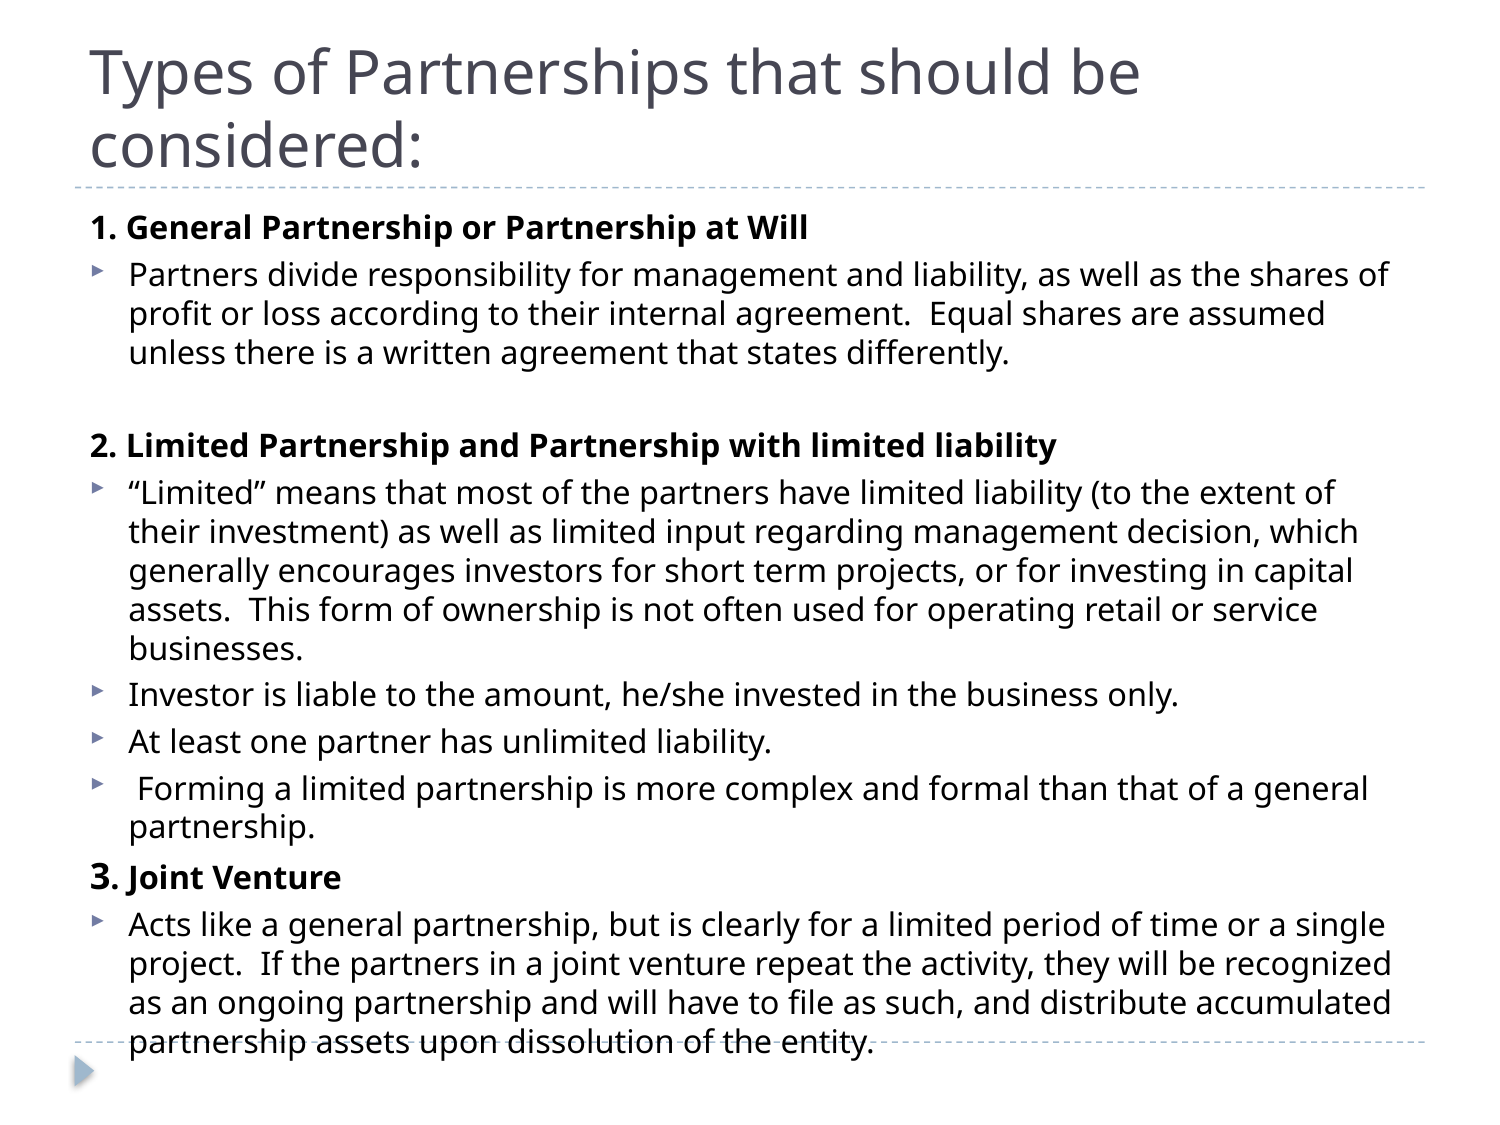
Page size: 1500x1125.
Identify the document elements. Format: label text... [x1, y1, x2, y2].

title Types of Partnerships that should be considered: [75, 24, 1425, 188]
list 1. General Partnership or Partnership at Will Partners divide responsibility for management and liability, as well as the shares of profit or loss according to their internal agreement. Equal shares are assumed unless there is a written agreement that states differently. 2. Limited Partnership and Partnership with limited liability “Limited” means that most of the partners have limited liability (to the extent of their investment) as well as limited input regarding management decision, which generally encourages investors for short term projects, or for investing in capital assets. This form of ownership is not often used for operating retail or service businesses. Investor is liable to the amount, he/she invested in the business only. At least one partner has unlimited liability. Forming a limited partnership is more complex and formal than that of a general partnership. 3. Joint Venture Acts like a general partnership, but is clearly for a limited period of time or a single project. If the partners in a joint venture repeat the activity, they will be recognized as an ongoing partnership and will have to file as such, and distribute accumulated partnership assets upon dissolution of the entity. [75, 200, 1425, 1075]
